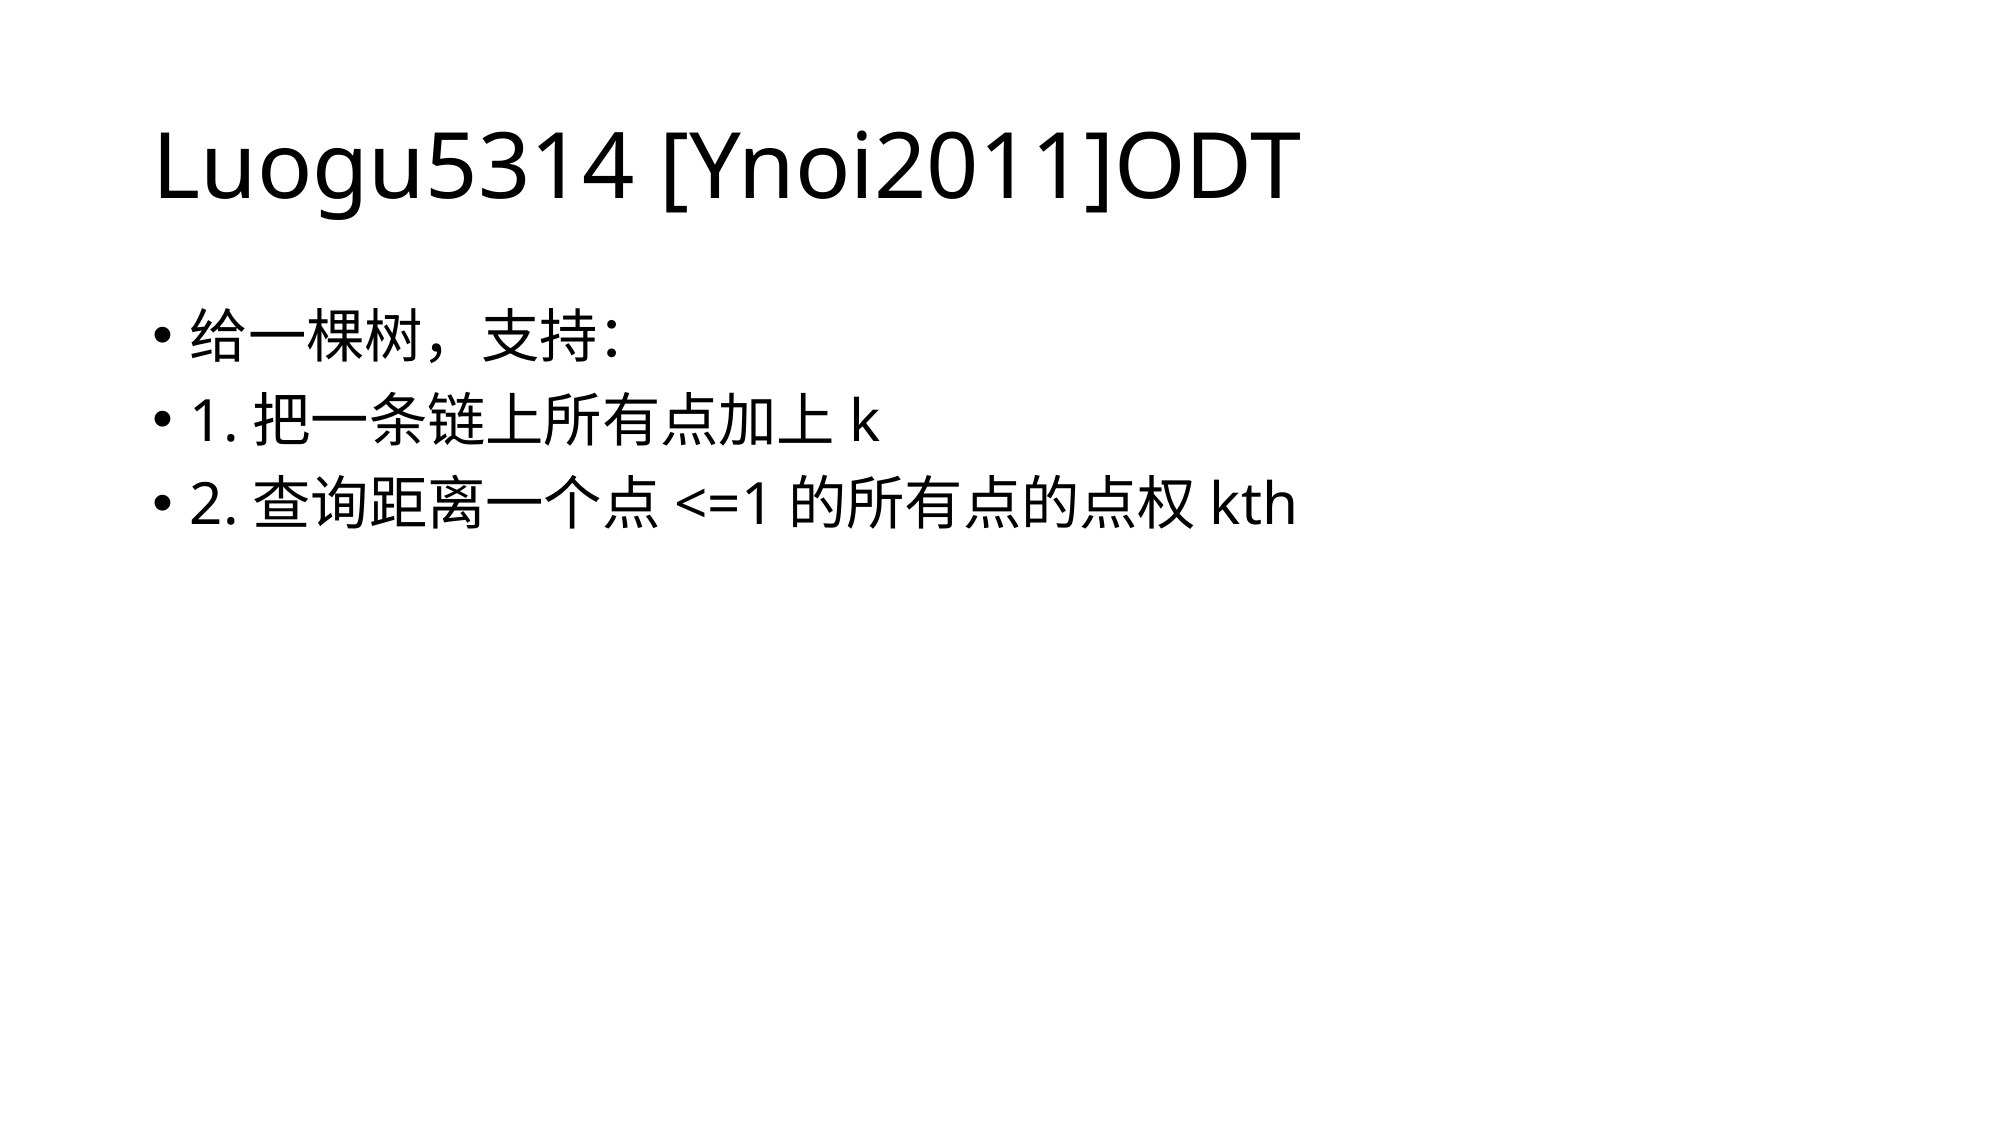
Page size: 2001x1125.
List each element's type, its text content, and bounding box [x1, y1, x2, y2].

title Luogu5314 [Ynoi2011]ODT [137, 59, 1863, 278]
list 给一棵树，支持： 1.把一条链上所有点加上k 2.查询距离一个点<=1的所有点的点权kth [137, 299, 1863, 1014]
